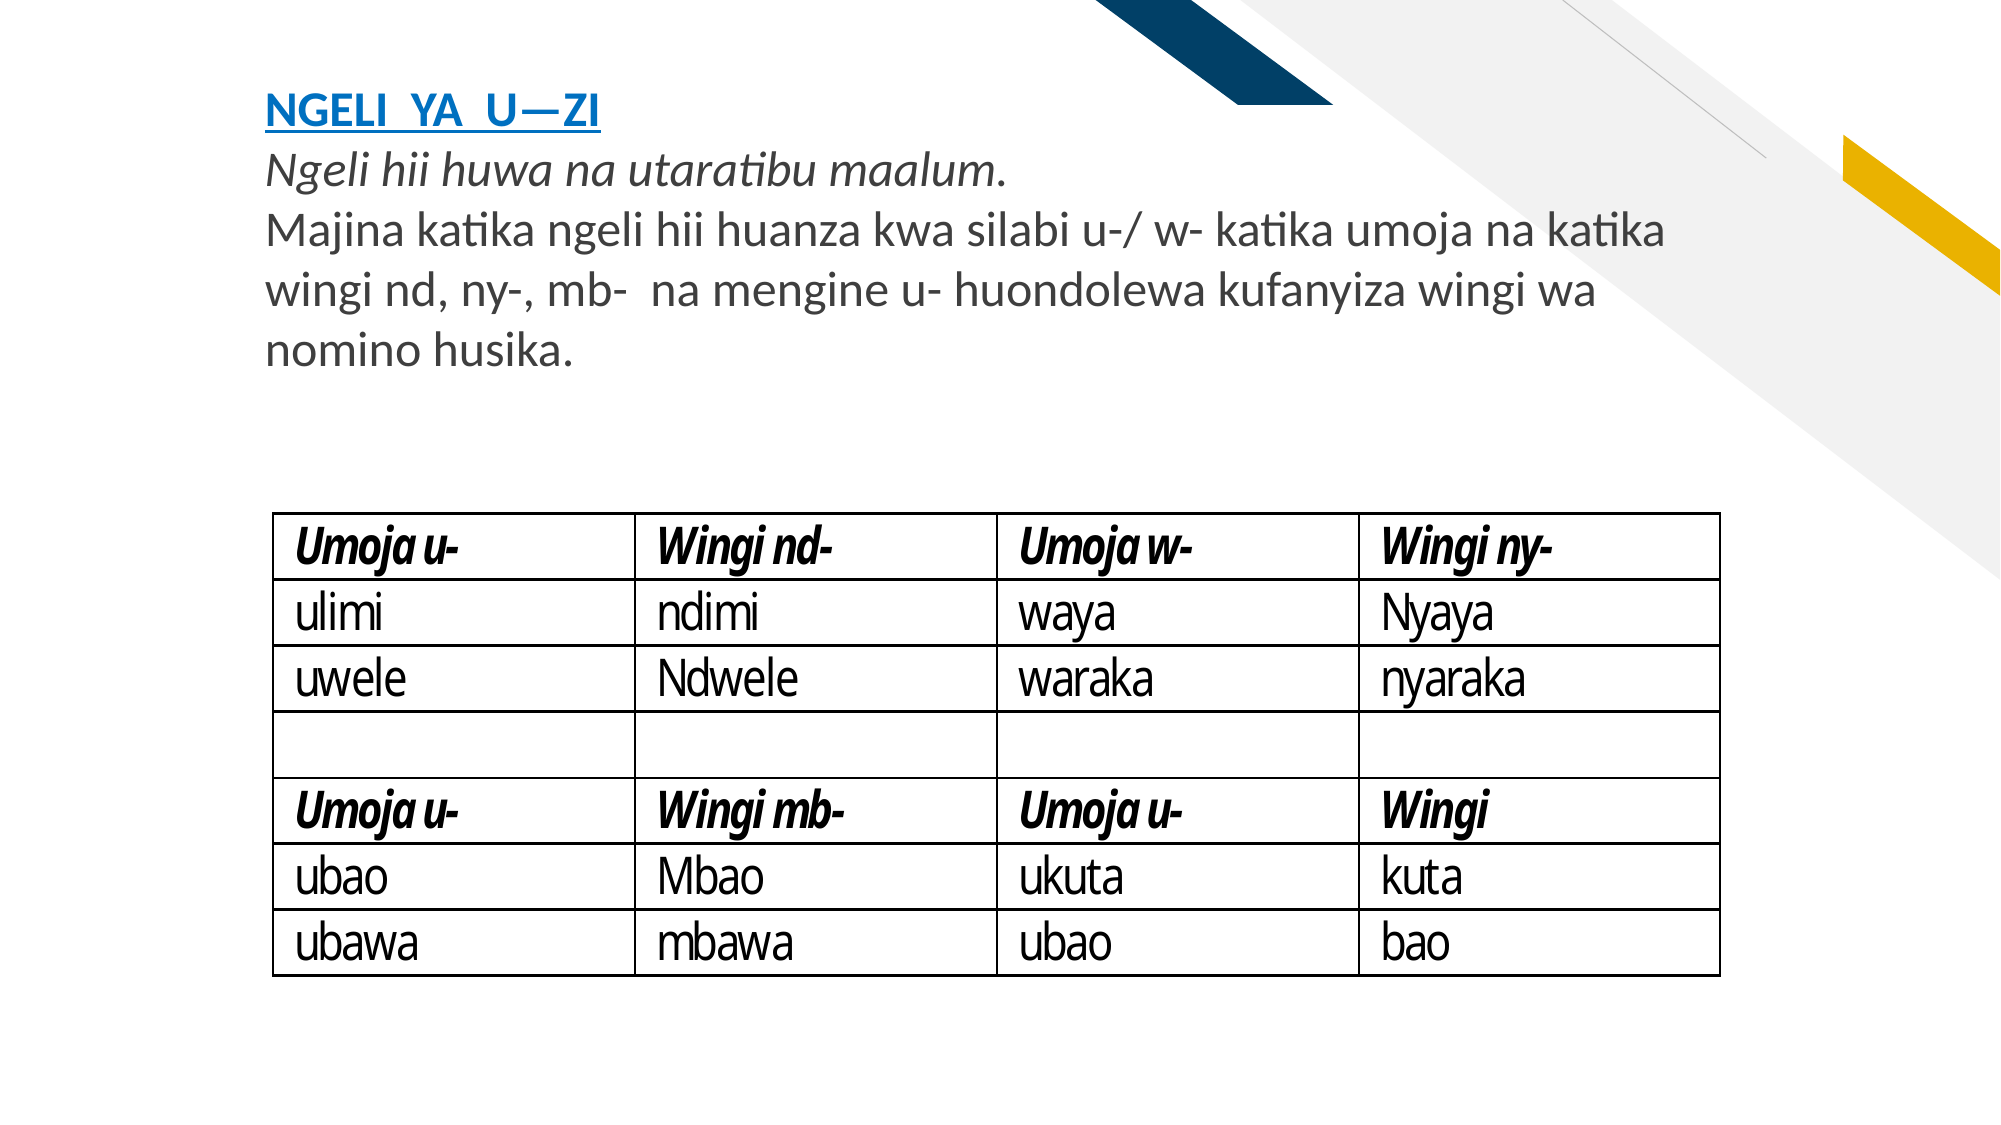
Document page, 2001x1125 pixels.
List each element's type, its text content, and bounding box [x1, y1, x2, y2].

picture [271, 512, 1734, 1000]
text_box NGELI YA U—ZI Ngeli hii huwa na utaratibu maalum. Majina katika ngeli hii huanza kwa silabi u-/ w- katika umoja na katika wingi nd, ny-, mb- na mengine u- huondolewa kufanyiza wingi wa nomino husika. [249, 69, 1760, 385]
